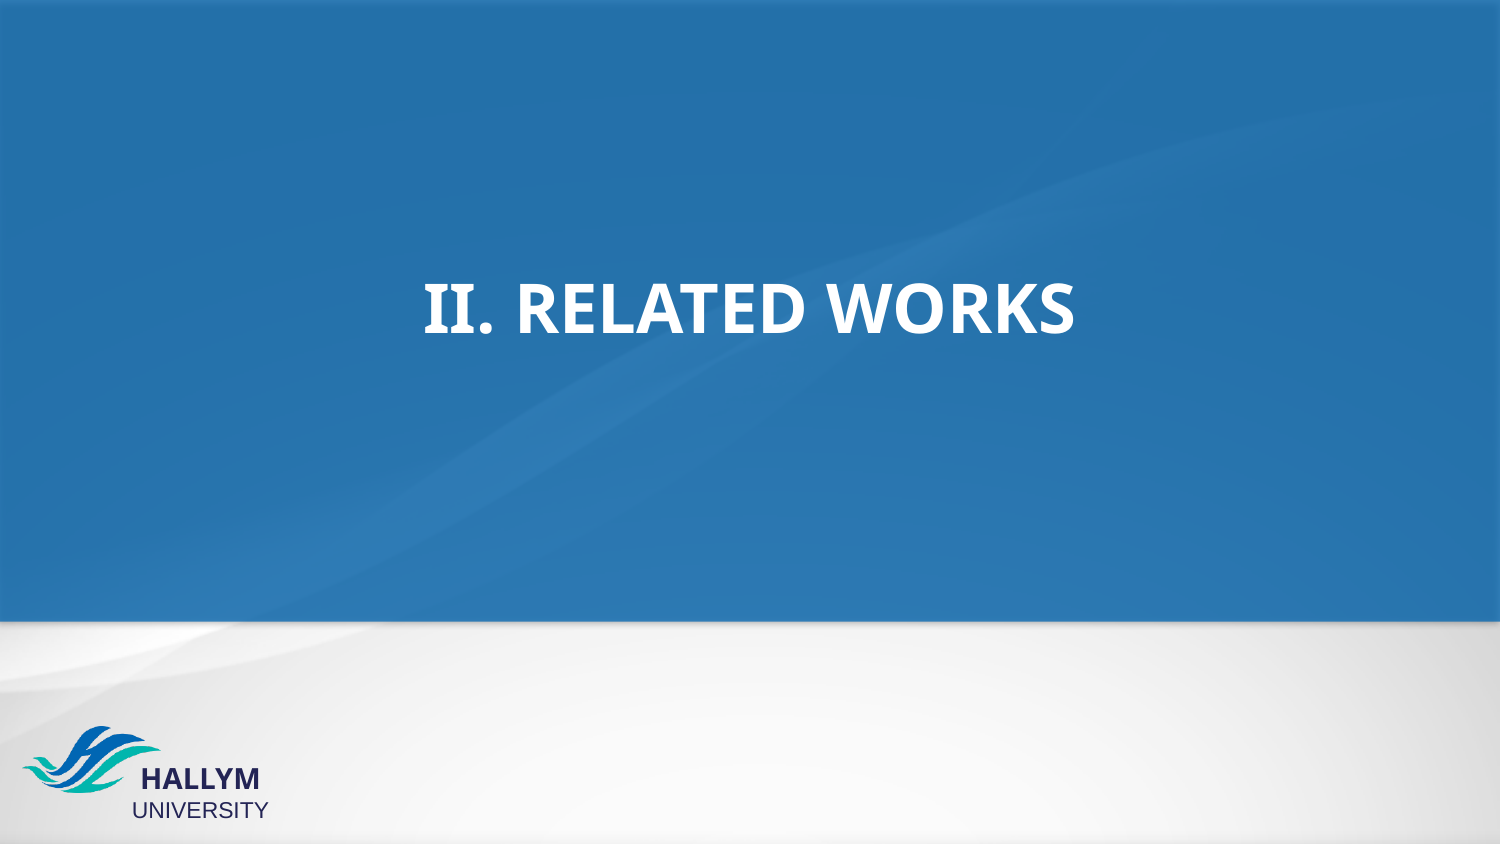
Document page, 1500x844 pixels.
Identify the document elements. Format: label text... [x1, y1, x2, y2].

text_box II. RELATED WORKS [212, 257, 1288, 355]
picture [0, 622, 1500, 844]
